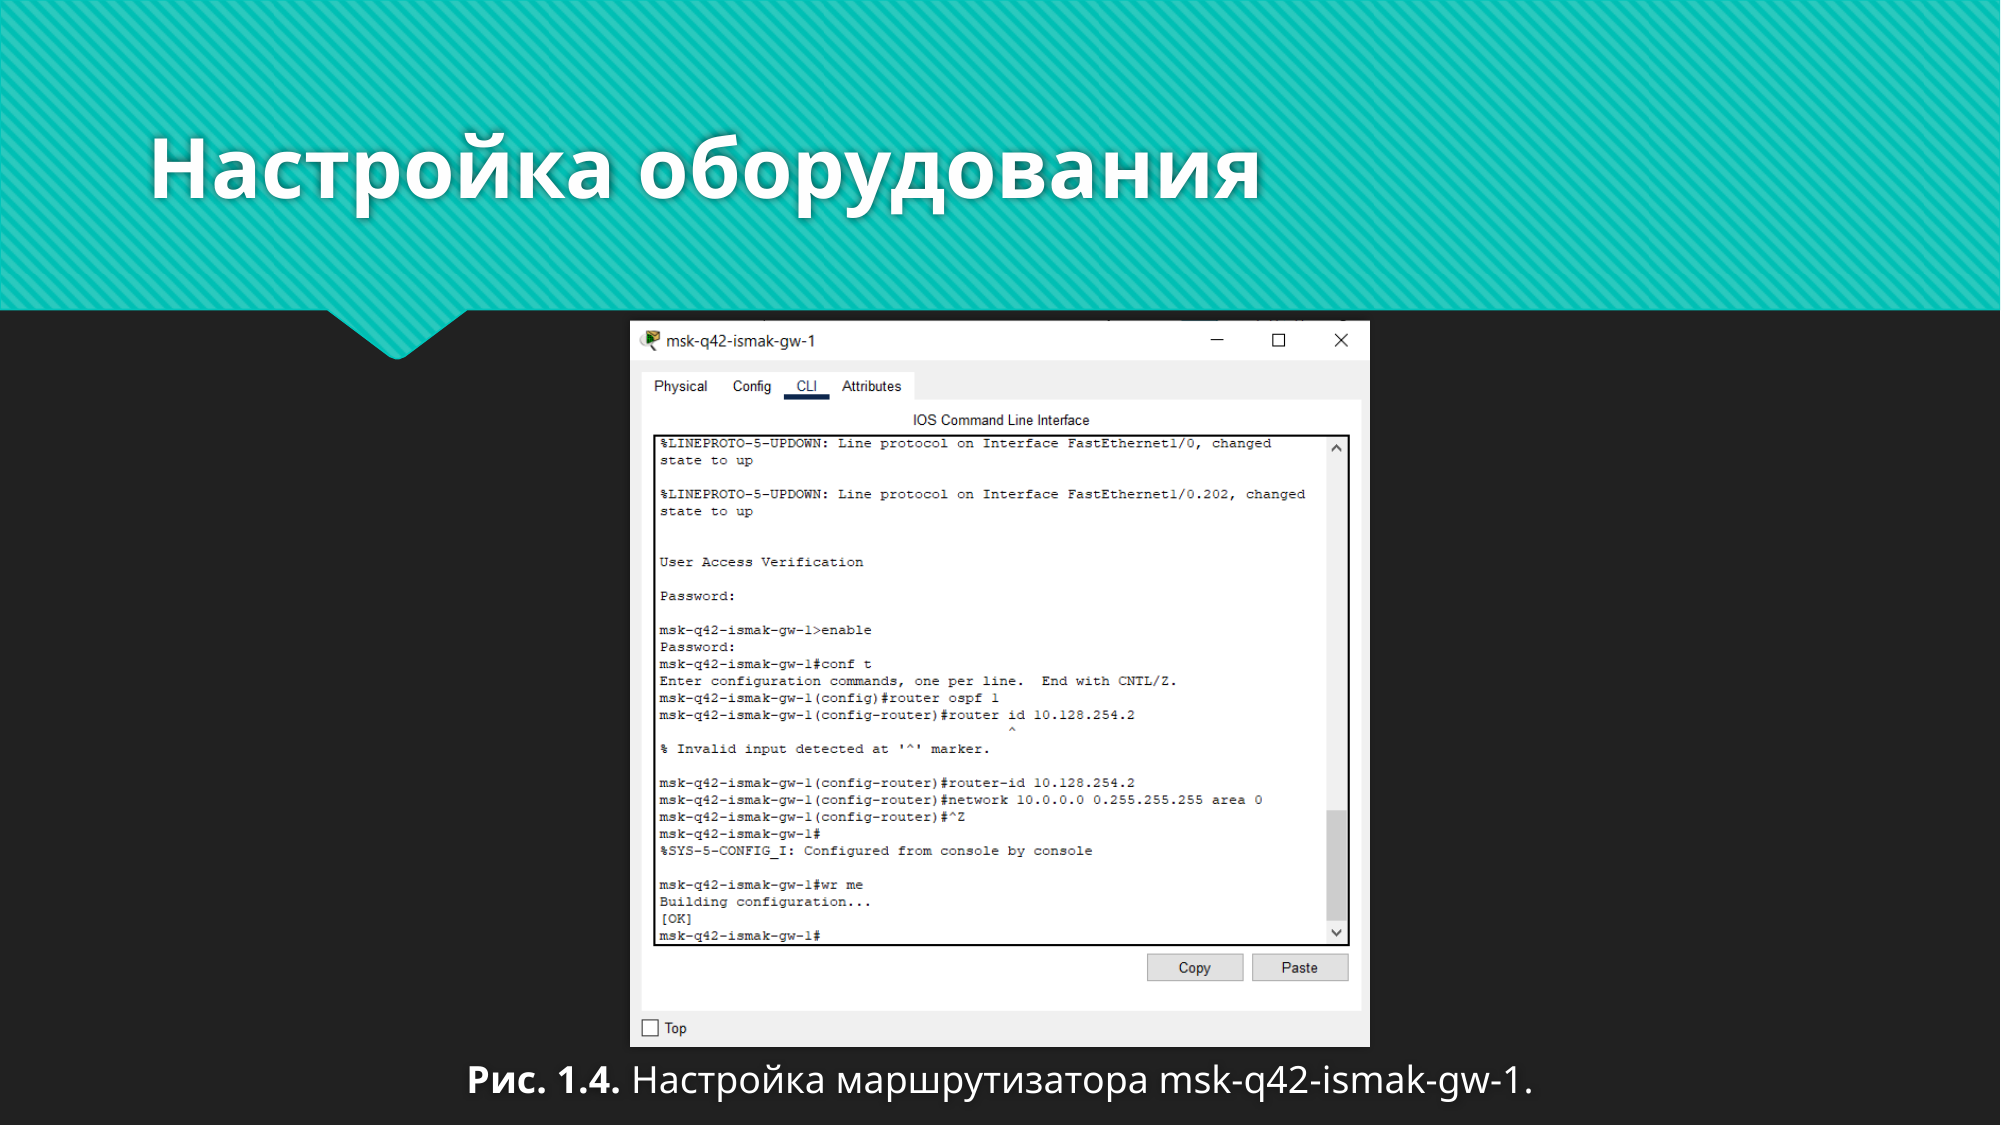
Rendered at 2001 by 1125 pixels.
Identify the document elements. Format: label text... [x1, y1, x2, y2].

text_box Рис. 1.4. Настройка маршрутизатора msk-q42-ismak-gw-1. [198, 1032, 1802, 1125]
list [630, 320, 1370, 1047]
title Настройка оборудования [132, 103, 1868, 223]
